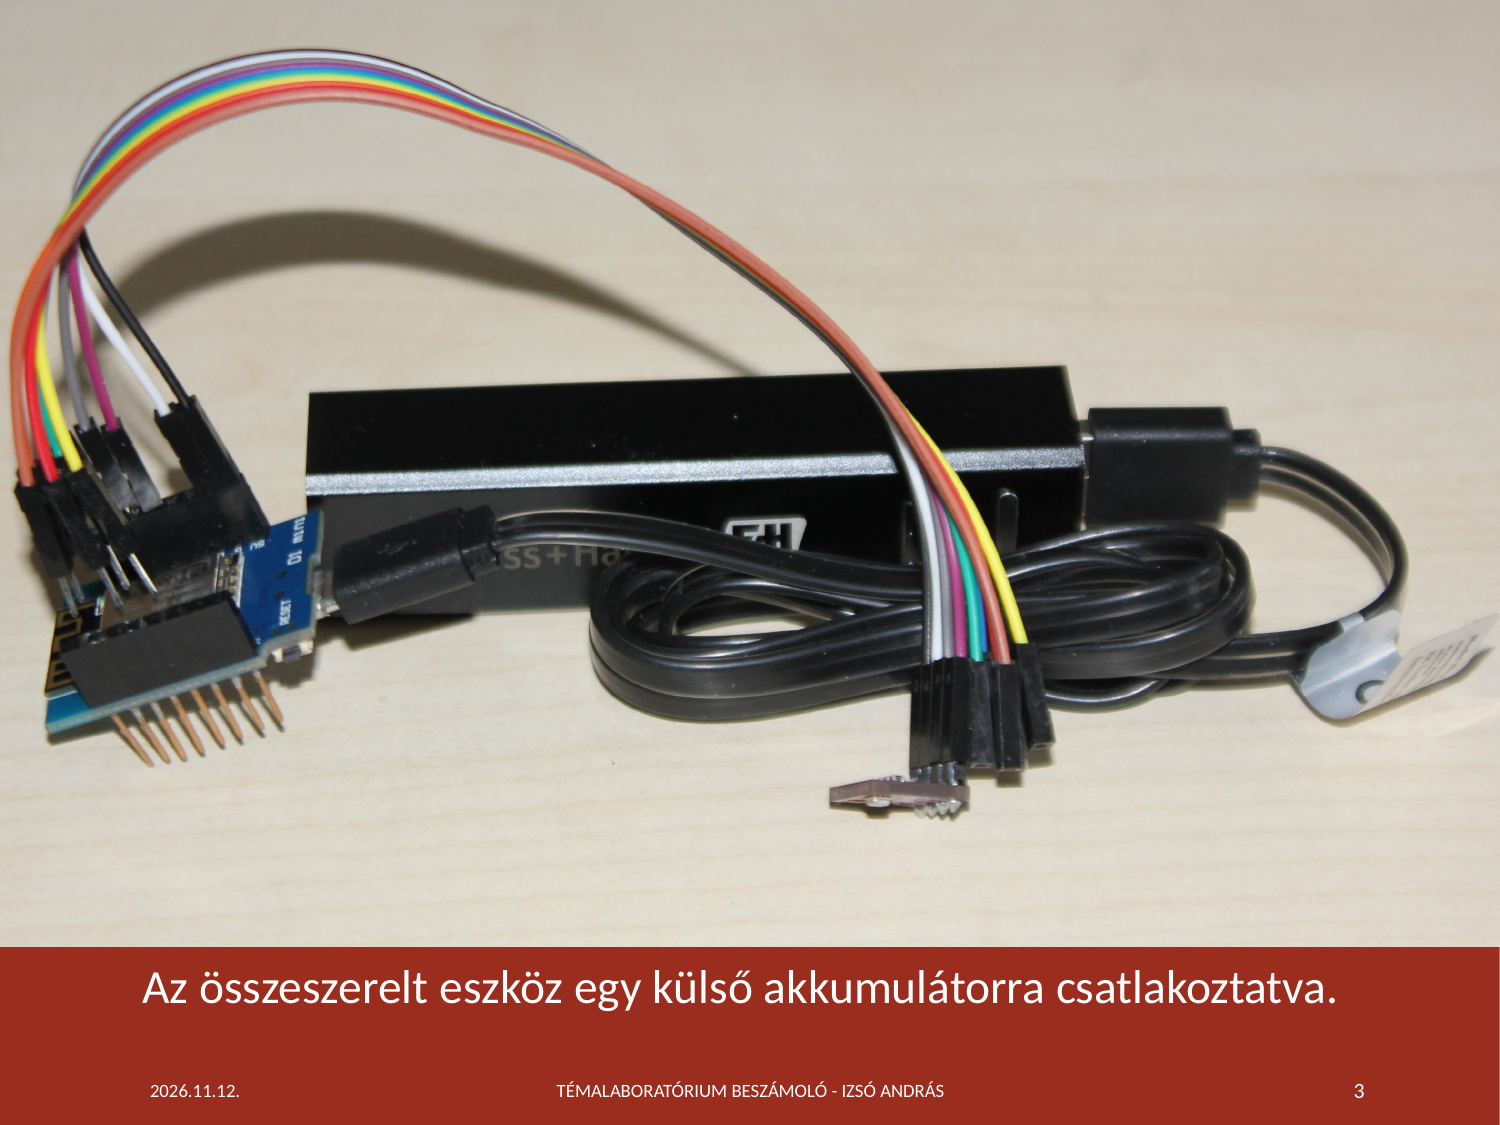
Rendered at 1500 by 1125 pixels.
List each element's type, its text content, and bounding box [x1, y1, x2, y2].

slide_number 3 [1218, 1059, 1380, 1120]
picture [0, 0, 1500, 948]
list Az összeszerelt eszköz egy külső akkumulátorra csatlakoztatva. [127, 962, 1373, 1060]
slide_number 2018. 12. 05. [135, 1059, 440, 1120]
footer Témalaboratórium beszámoló - Izsó András [453, 1059, 1047, 1120]
